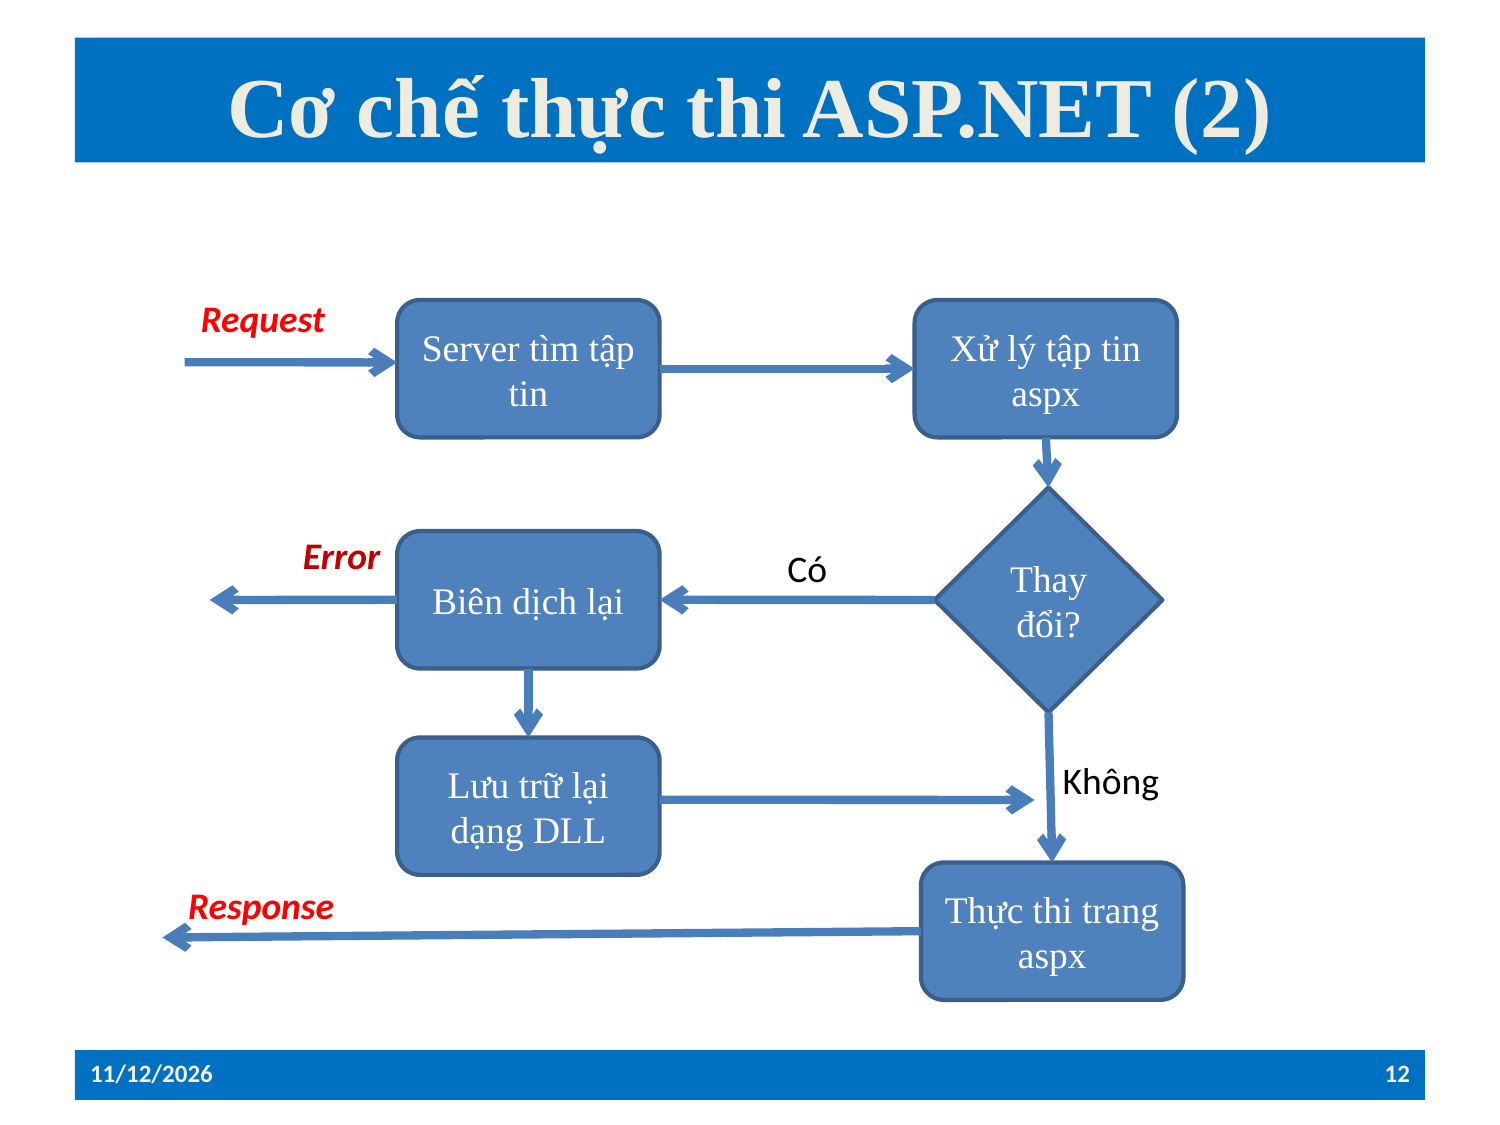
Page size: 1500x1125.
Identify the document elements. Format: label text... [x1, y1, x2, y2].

text_box Response [173, 874, 350, 929]
text_box Server tìm tập tin [395, 297, 662, 440]
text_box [1021, 460, 1073, 465]
title Cơ chế thực thi ASP.NET (2) [75, 45, 1425, 163]
text_box Request [186, 287, 341, 348]
text_box Thực thi trang aspx [918, 860, 1186, 1003]
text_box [975, 785, 1126, 790]
text_box Thay đổi? [935, 485, 1165, 712]
text_box Error [288, 524, 396, 585]
footer [512, 1042, 988, 1103]
text_box Xử lý tập tin aspx [912, 297, 1180, 440]
slide_number 12 [1074, 1042, 1425, 1103]
text_box Biên dịch lại [395, 528, 662, 671]
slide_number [75, 1042, 425, 1103]
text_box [162, 930, 922, 938]
text_box Có [772, 537, 843, 598]
text_box Không [1047, 749, 1175, 810]
text_box Lưu trữ lại dạng DLL [395, 735, 662, 877]
